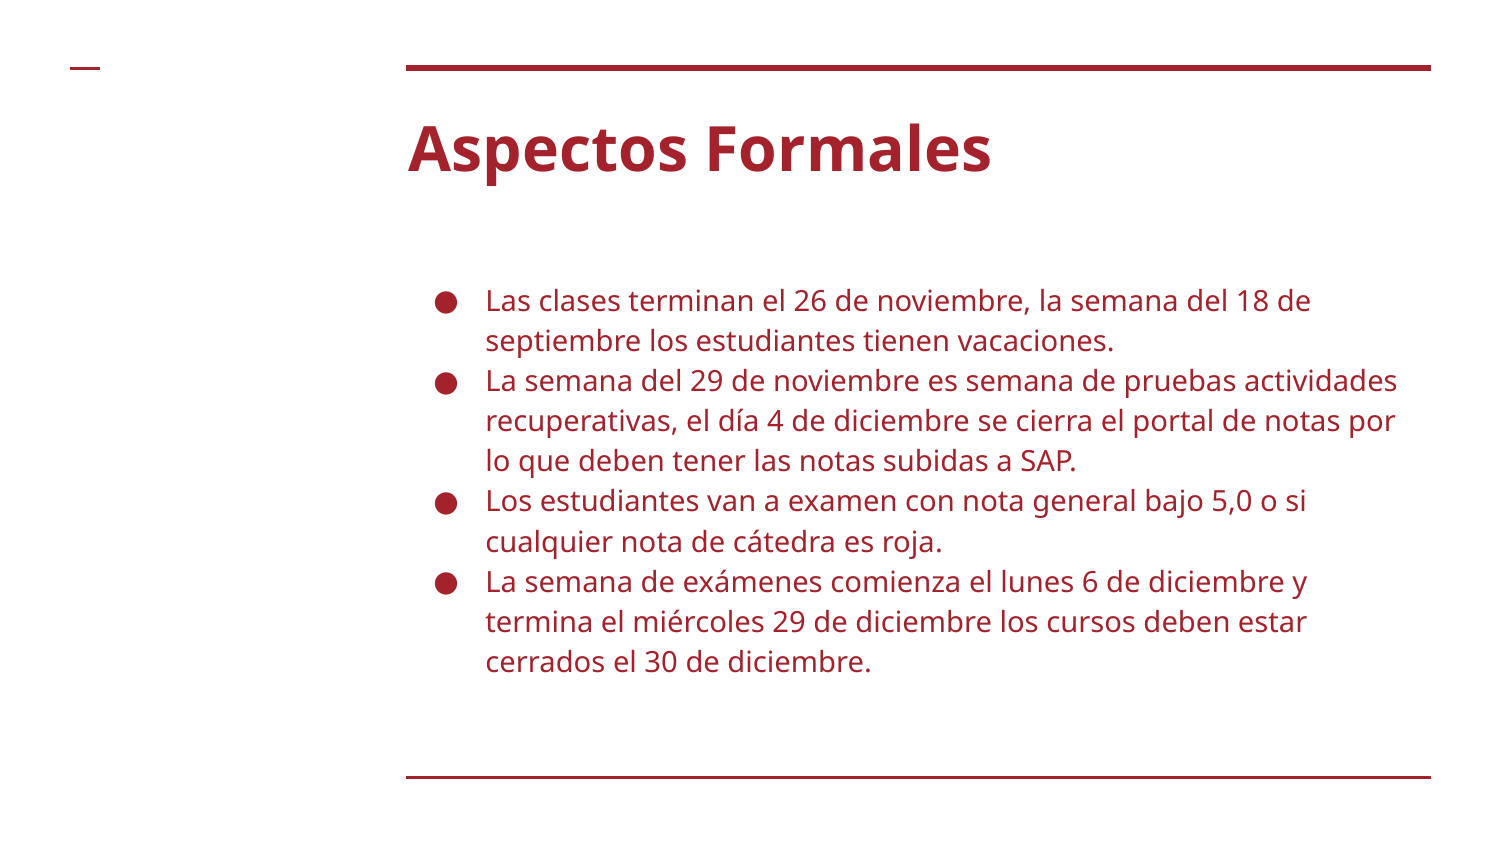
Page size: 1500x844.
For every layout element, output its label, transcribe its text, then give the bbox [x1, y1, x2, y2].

list Las clases terminan el 26 de noviembre, la semana del 18 de septiembre los estudiantes tienen vacaciones. La semana del 29 de noviembre es semana de pruebas actividades recuperativas, el día 4 de diciembre se cierra el portal de notas por lo que deben tener las notas subidas a SAP. Los estudiantes van a examen con nota general bajo 5,0 o si cualquier nota de cátedra es roja. La semana de exámenes comienza el lunes 6 de diciembre y termina el miércoles 29 de diciembre los cursos deben estar cerrados el 30 de diciembre. [395, 261, 1433, 755]
title Aspectos Formales [393, 94, 1431, 199]
